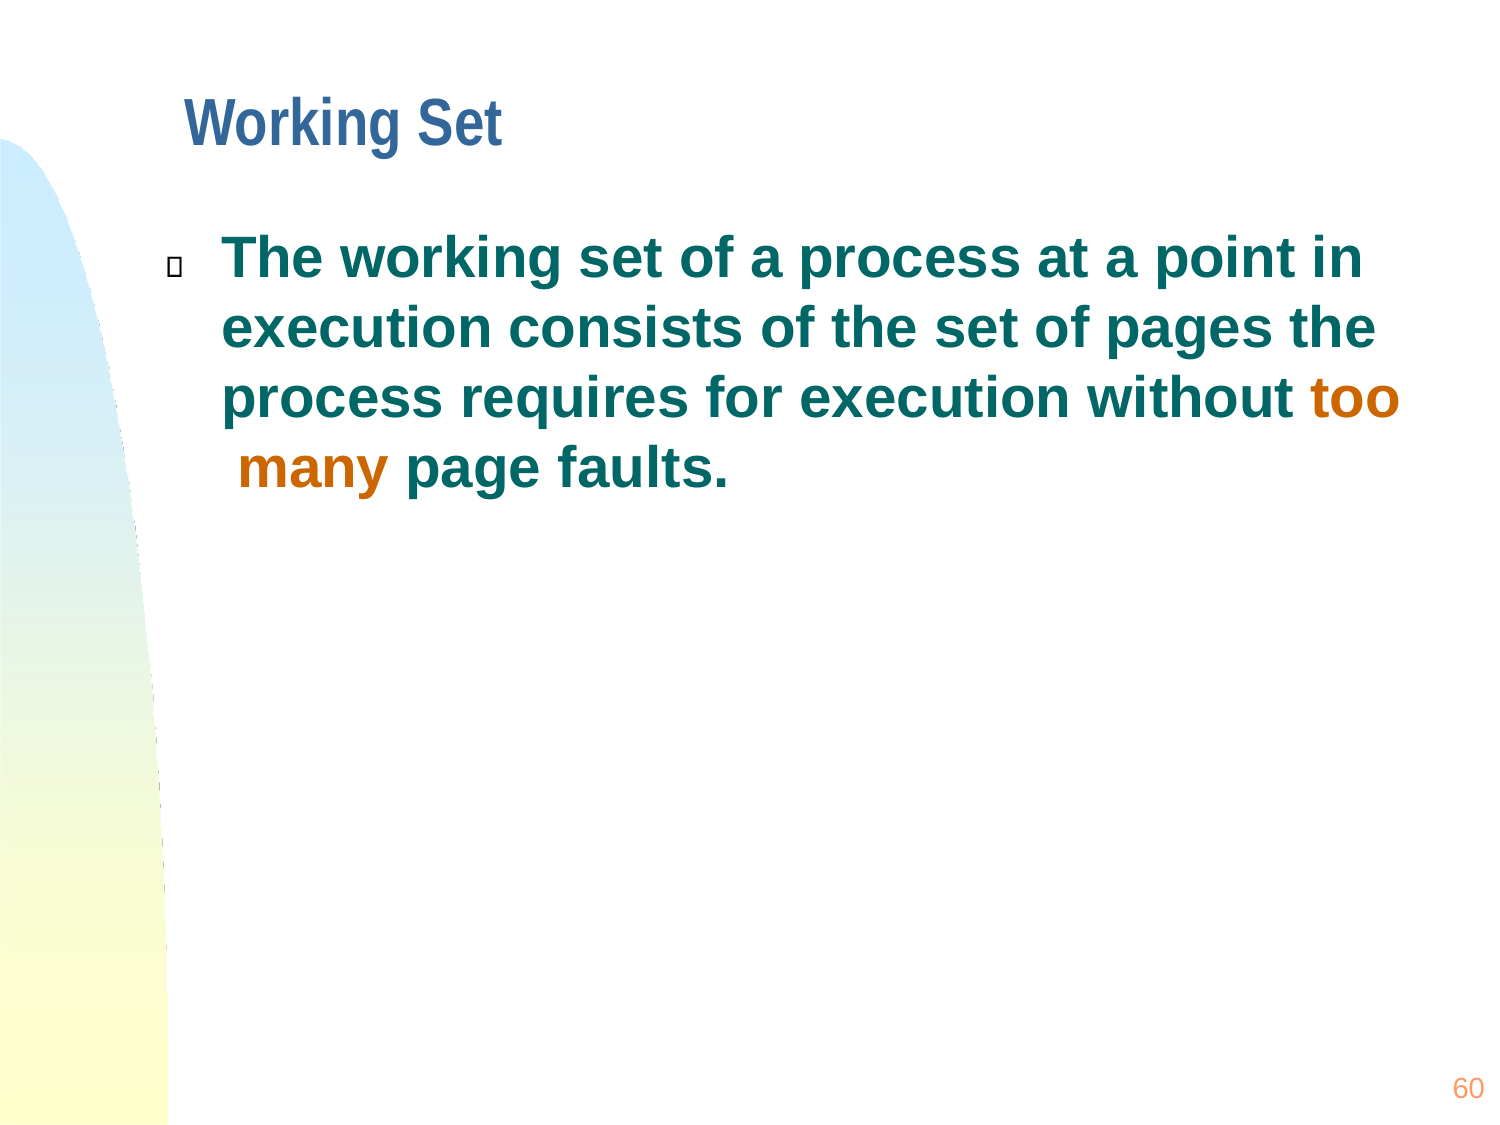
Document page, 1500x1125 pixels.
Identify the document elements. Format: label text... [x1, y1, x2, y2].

slide_number 60 [1446, 1069, 1492, 1125]
list The working set of a process at a point in execution consists of the set of pages the process requires for execution without too many page faults. [88, 216, 1412, 857]
picture [0, 138, 169, 1125]
title Working Set [182, 77, 663, 216]
